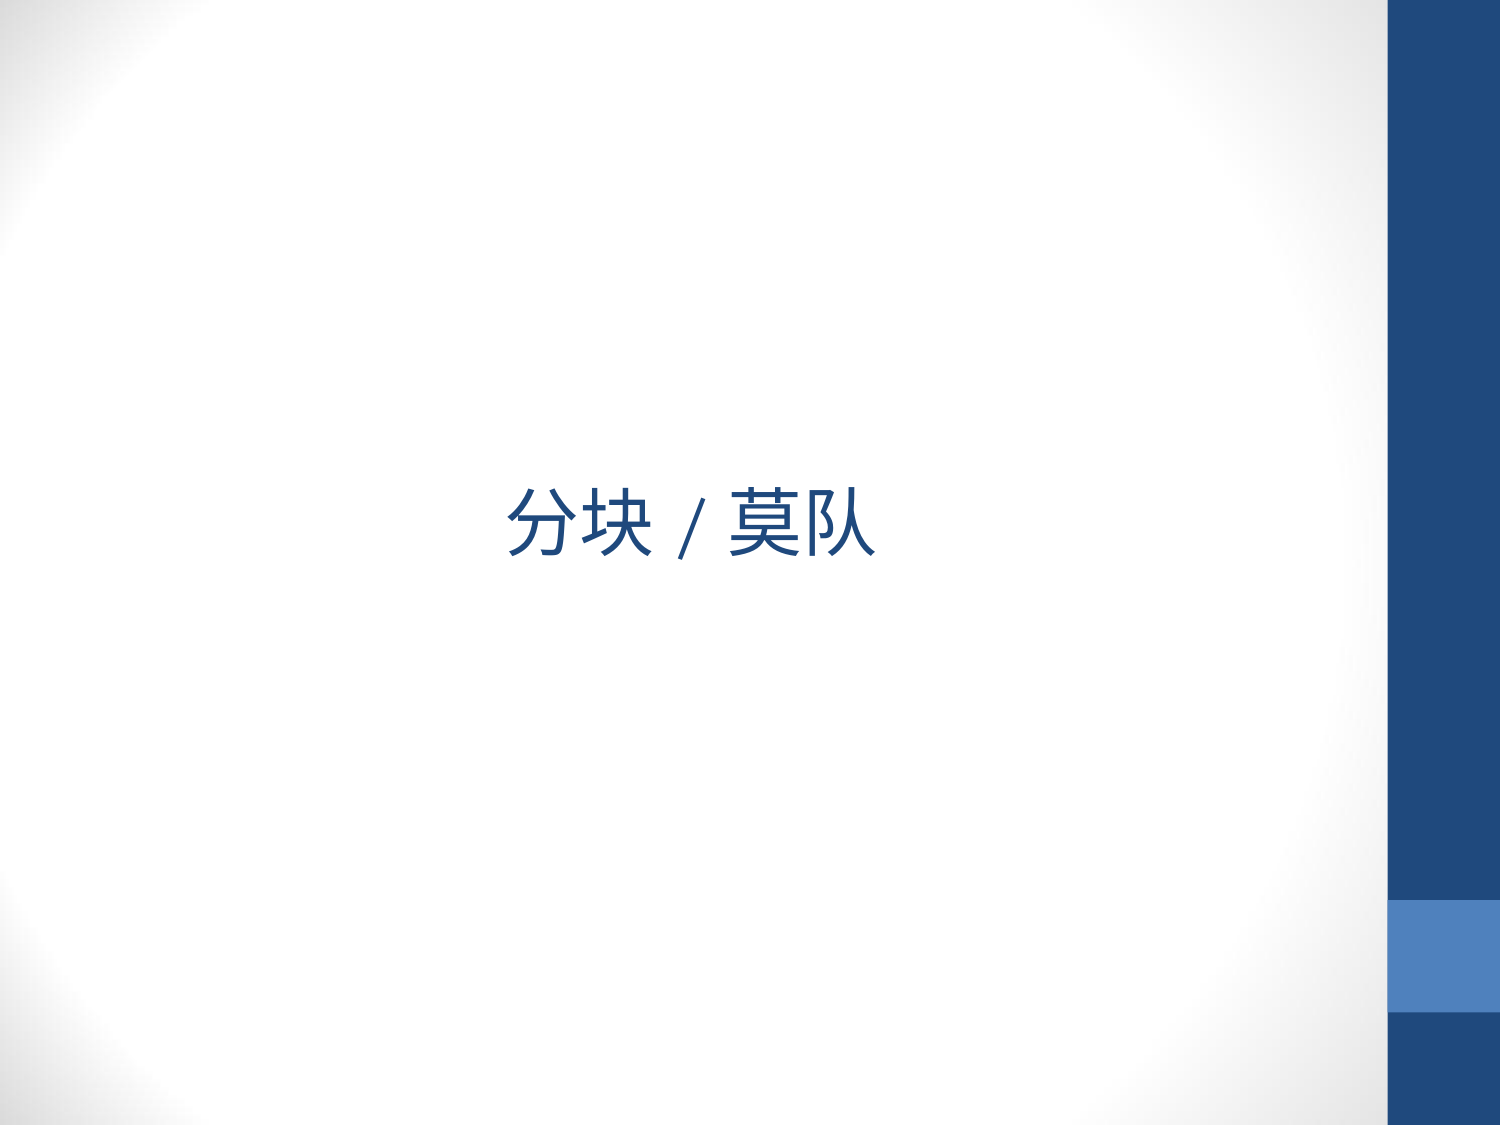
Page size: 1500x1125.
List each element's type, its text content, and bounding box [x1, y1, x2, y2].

picture [0, 0, 1387, 1125]
text_box 分块/莫队 [490, 467, 1500, 573]
